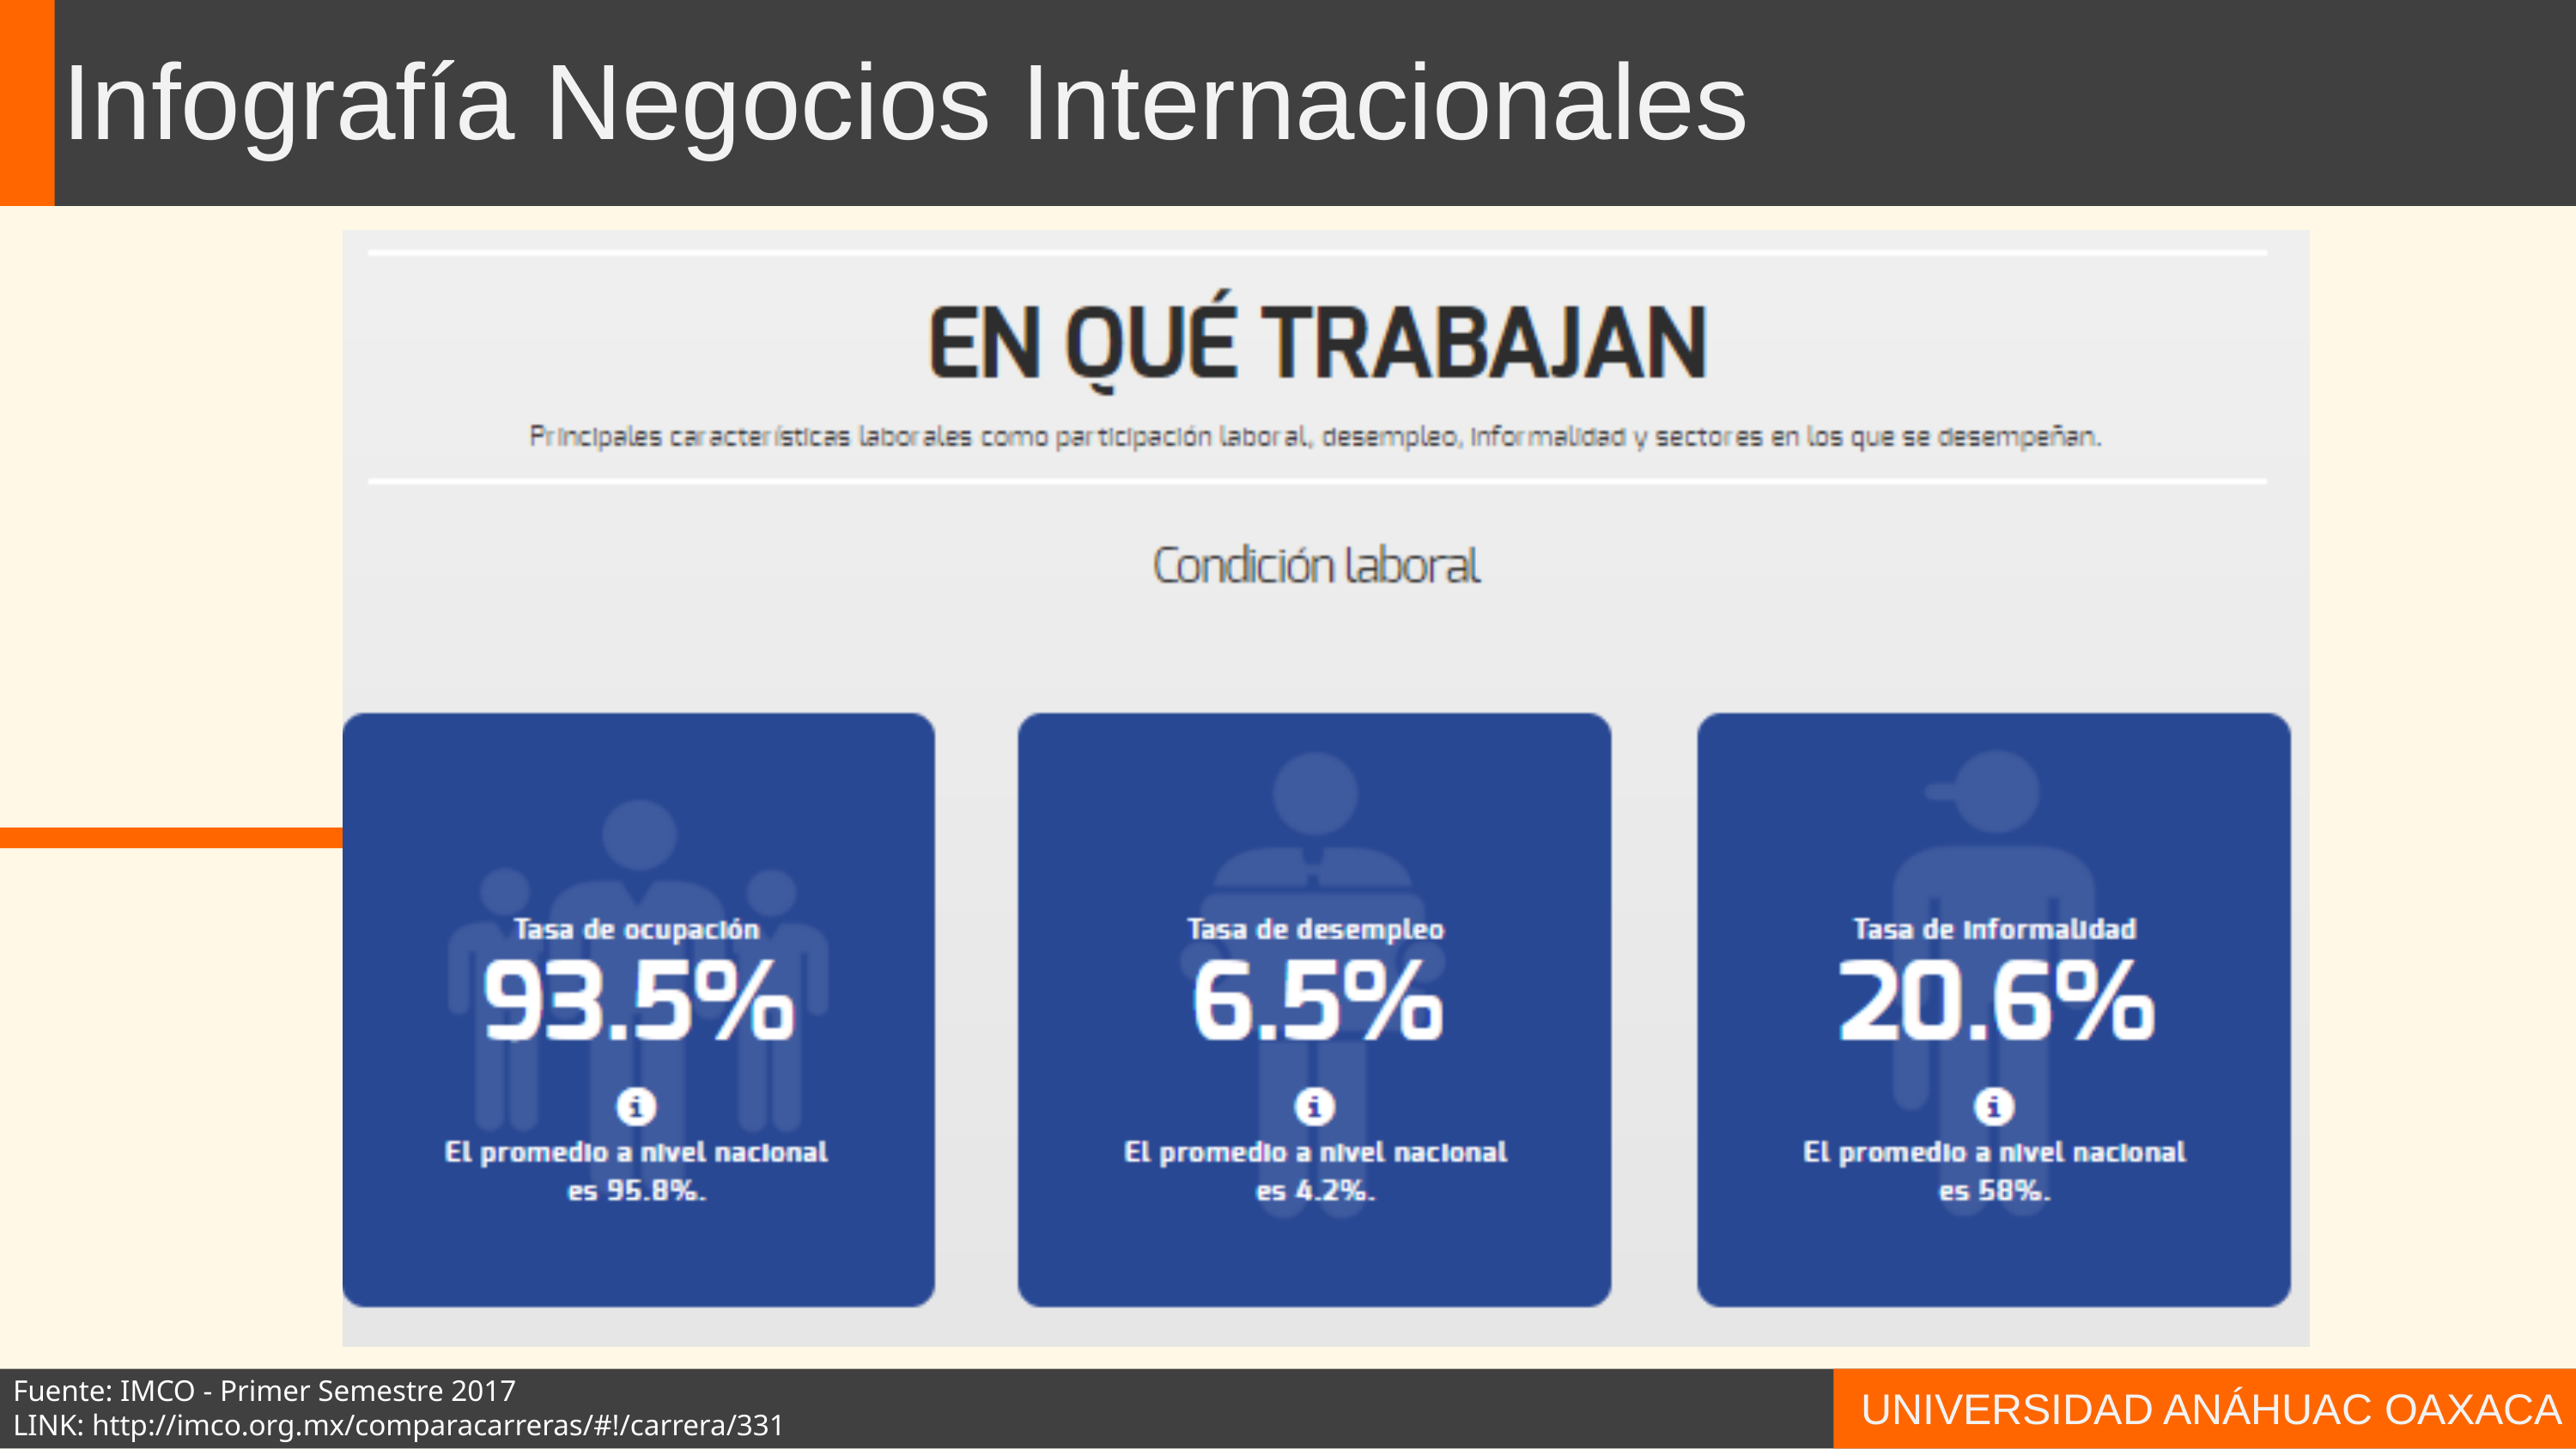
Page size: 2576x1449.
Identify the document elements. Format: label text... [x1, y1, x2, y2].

title Infografía Negocios Internacionales [48, 40, 2535, 149]
picture [343, 230, 2310, 1347]
text_box Fuente: IMCO - Primer Semestre 2017 LINK: http://imco.org.mx/comparacarreras/#!/carrera/331 [0, 1366, 1034, 1449]
footer UNIVERSIDAD ANÁHUAC OAXACA [1833, 1368, 2576, 1446]
